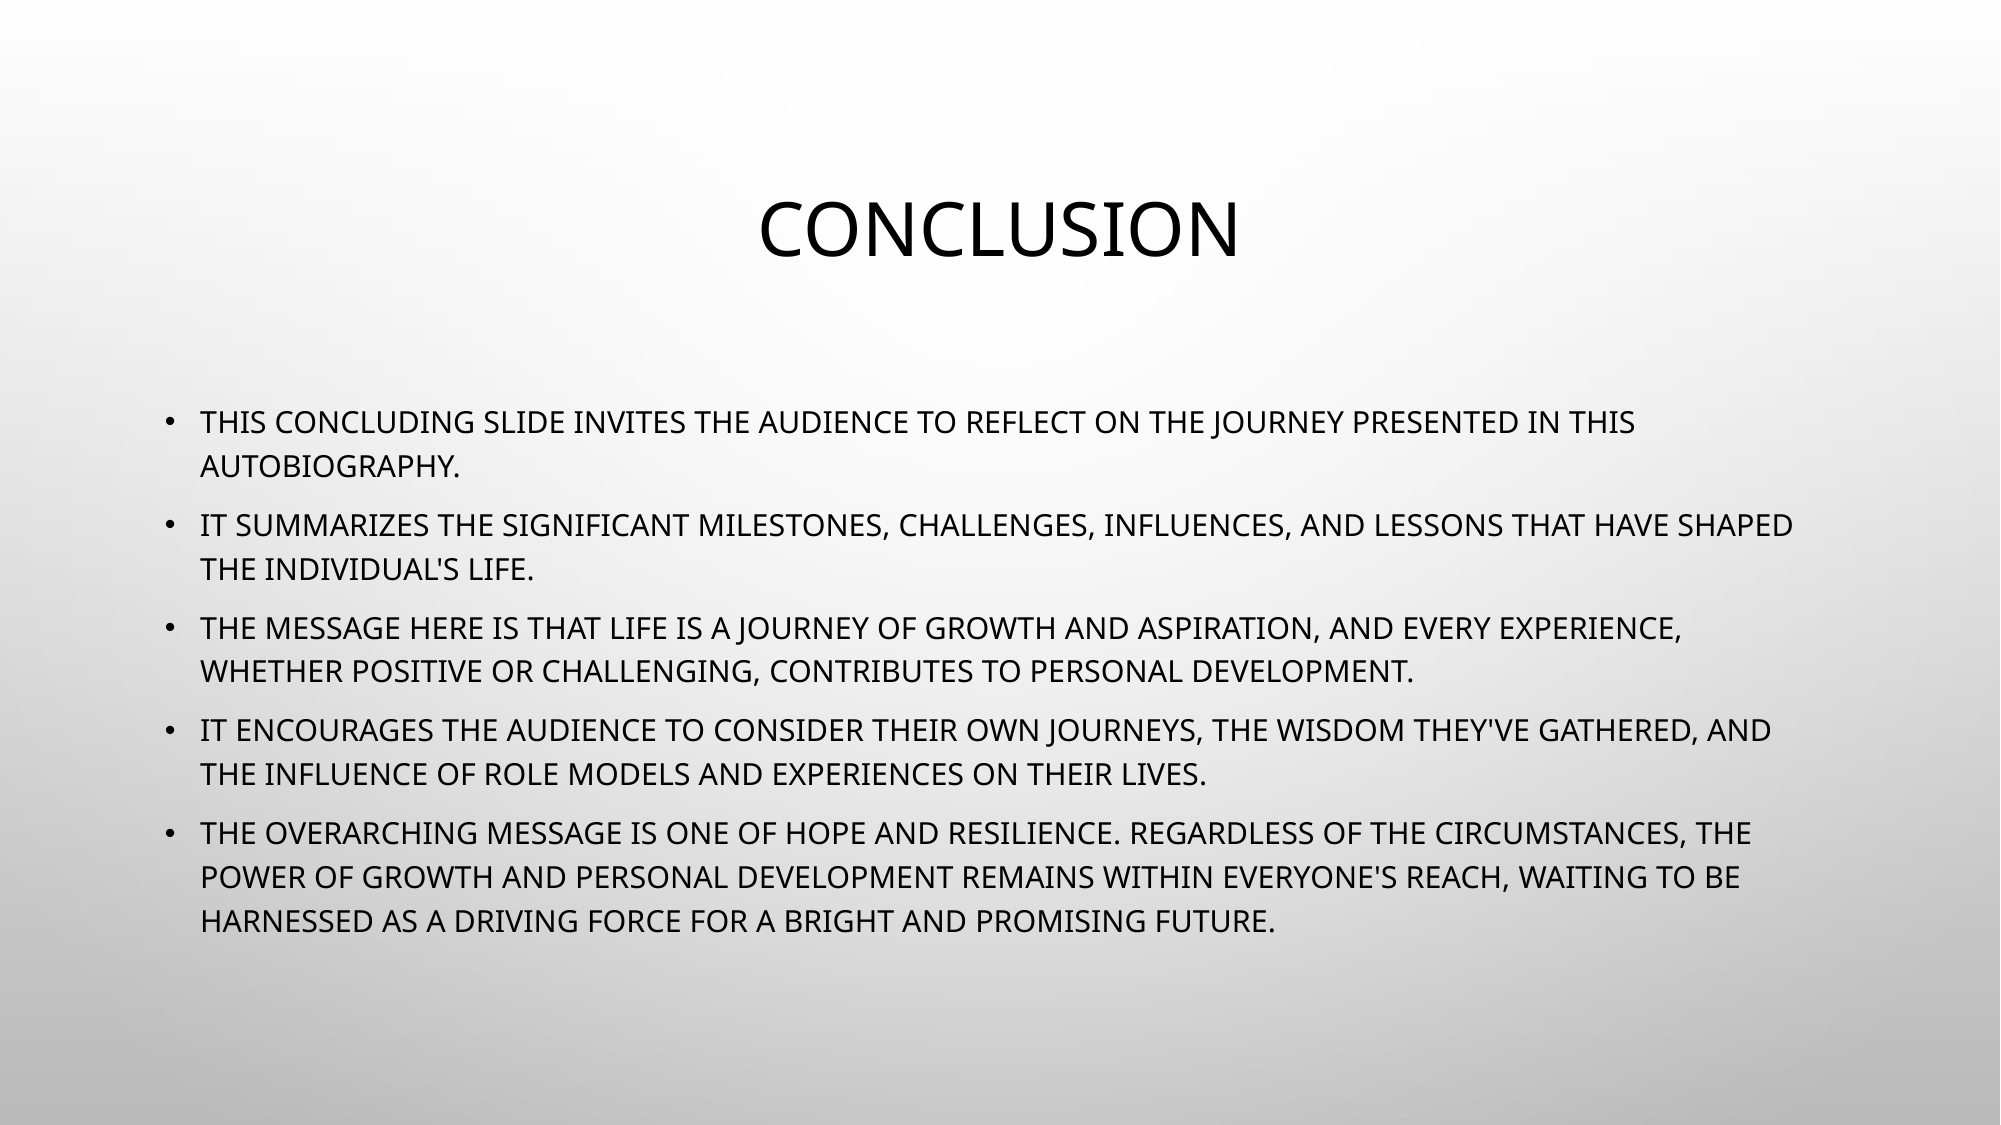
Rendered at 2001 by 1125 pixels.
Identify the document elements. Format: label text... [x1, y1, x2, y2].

picture [0, 0, 2000, 1125]
title conclusion [149, 101, 1851, 364]
list This concluding slide invites the audience to reflect on the journey presented in this autobiography. It summarizes the significant milestones, challenges, influences, and lessons that have shaped the individual's life. The message here is that life is a journey of growth and aspiration, and every experience, whether positive or challenging, contributes to personal development. It encourages the audience to consider their own journeys, the wisdom they've gathered, and the influence of role models and experiences on their lives. The overarching message is one of hope and resilience. Regardless of the circumstances, the power of growth and personal development remains within everyone's reach, waiting to be harnessed as a driving force for a bright and promising future. [149, 388, 1851, 950]
